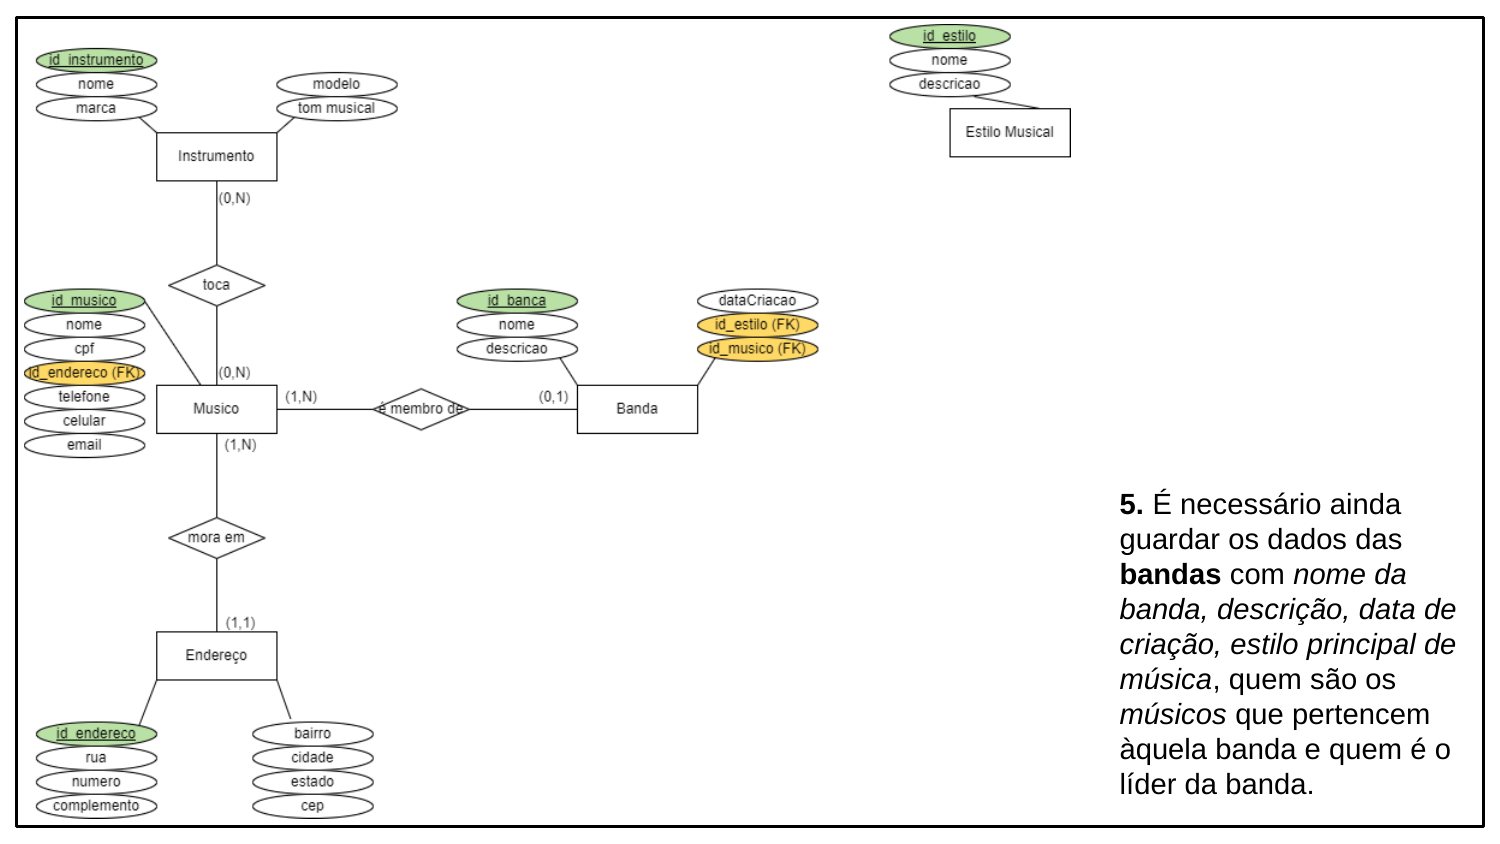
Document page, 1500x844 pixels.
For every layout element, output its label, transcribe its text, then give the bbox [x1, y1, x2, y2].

picture [24, 24, 1072, 819]
text_box 5. É necessário ainda guardar os dados das bandas com nome da banda, descrição, data de criação, estilo principal de música, quem são os músicos que pertencem àquela banda e quem é o líder da banda. [1104, 470, 1480, 815]
